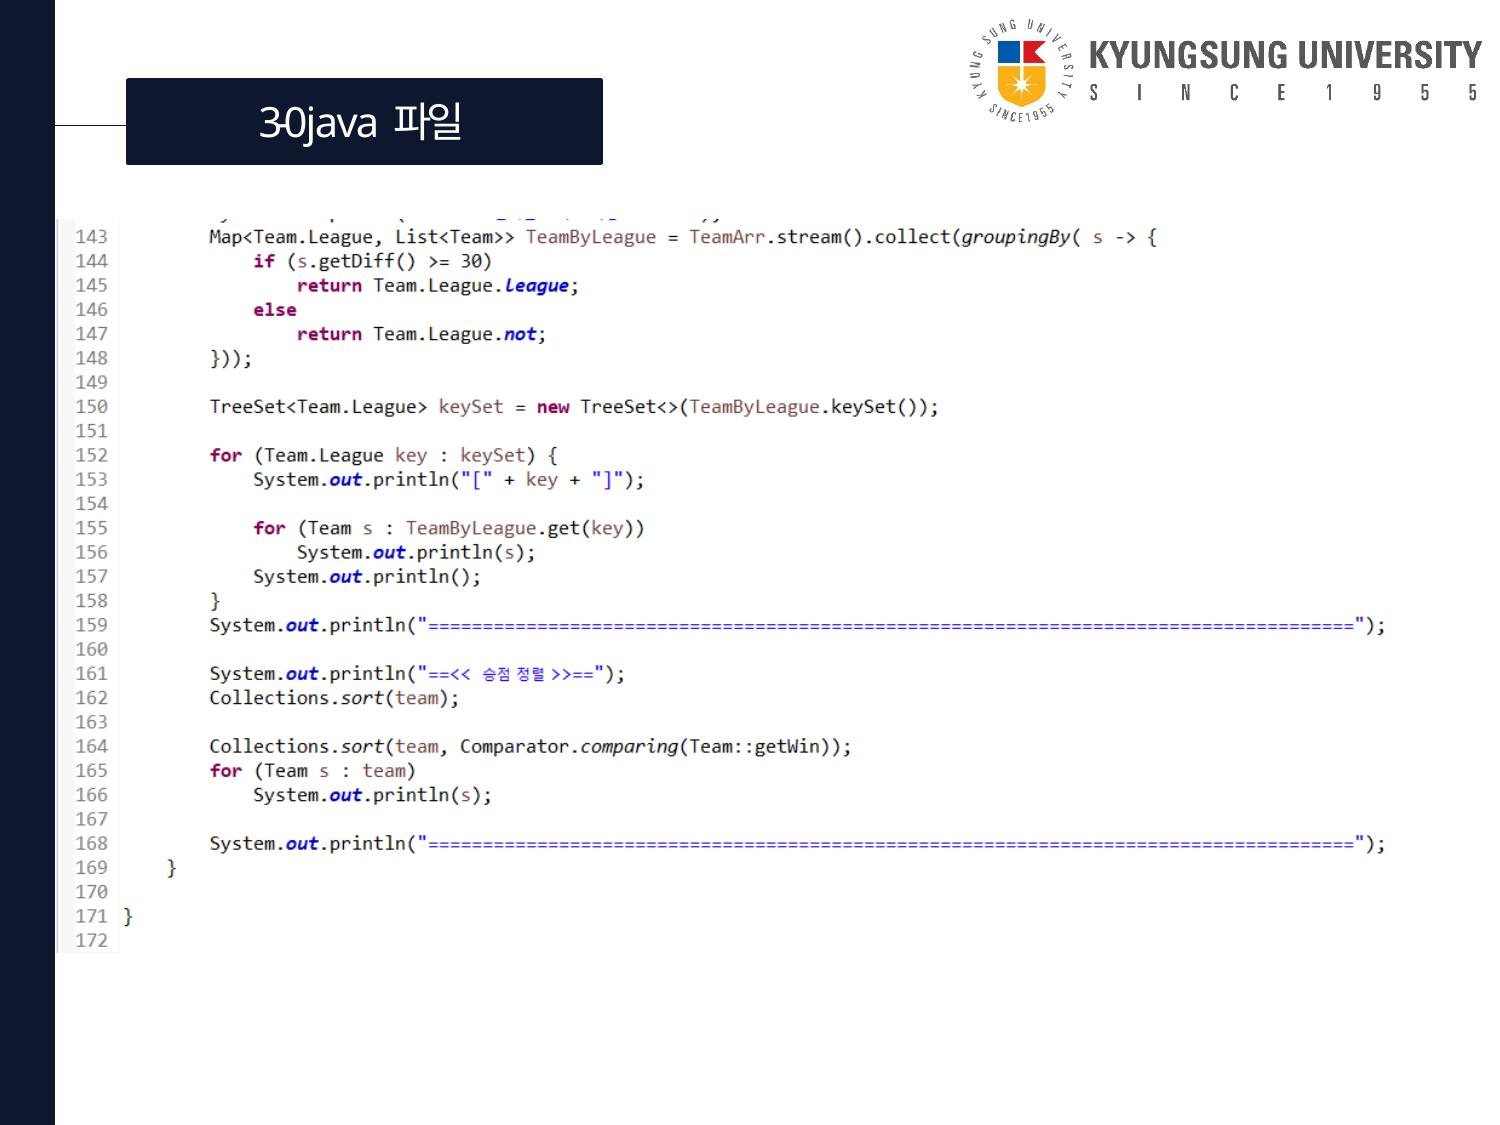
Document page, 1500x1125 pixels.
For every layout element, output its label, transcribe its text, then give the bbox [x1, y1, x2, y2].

picture [56, 219, 1498, 953]
text_box [126, 154, 603, 165]
picture [970, 18, 1482, 122]
text_box 3-0 j a v a 파일 [110, 88, 619, 154]
text_box [0, 0, 55, 1125]
text_box [126, 78, 603, 88]
